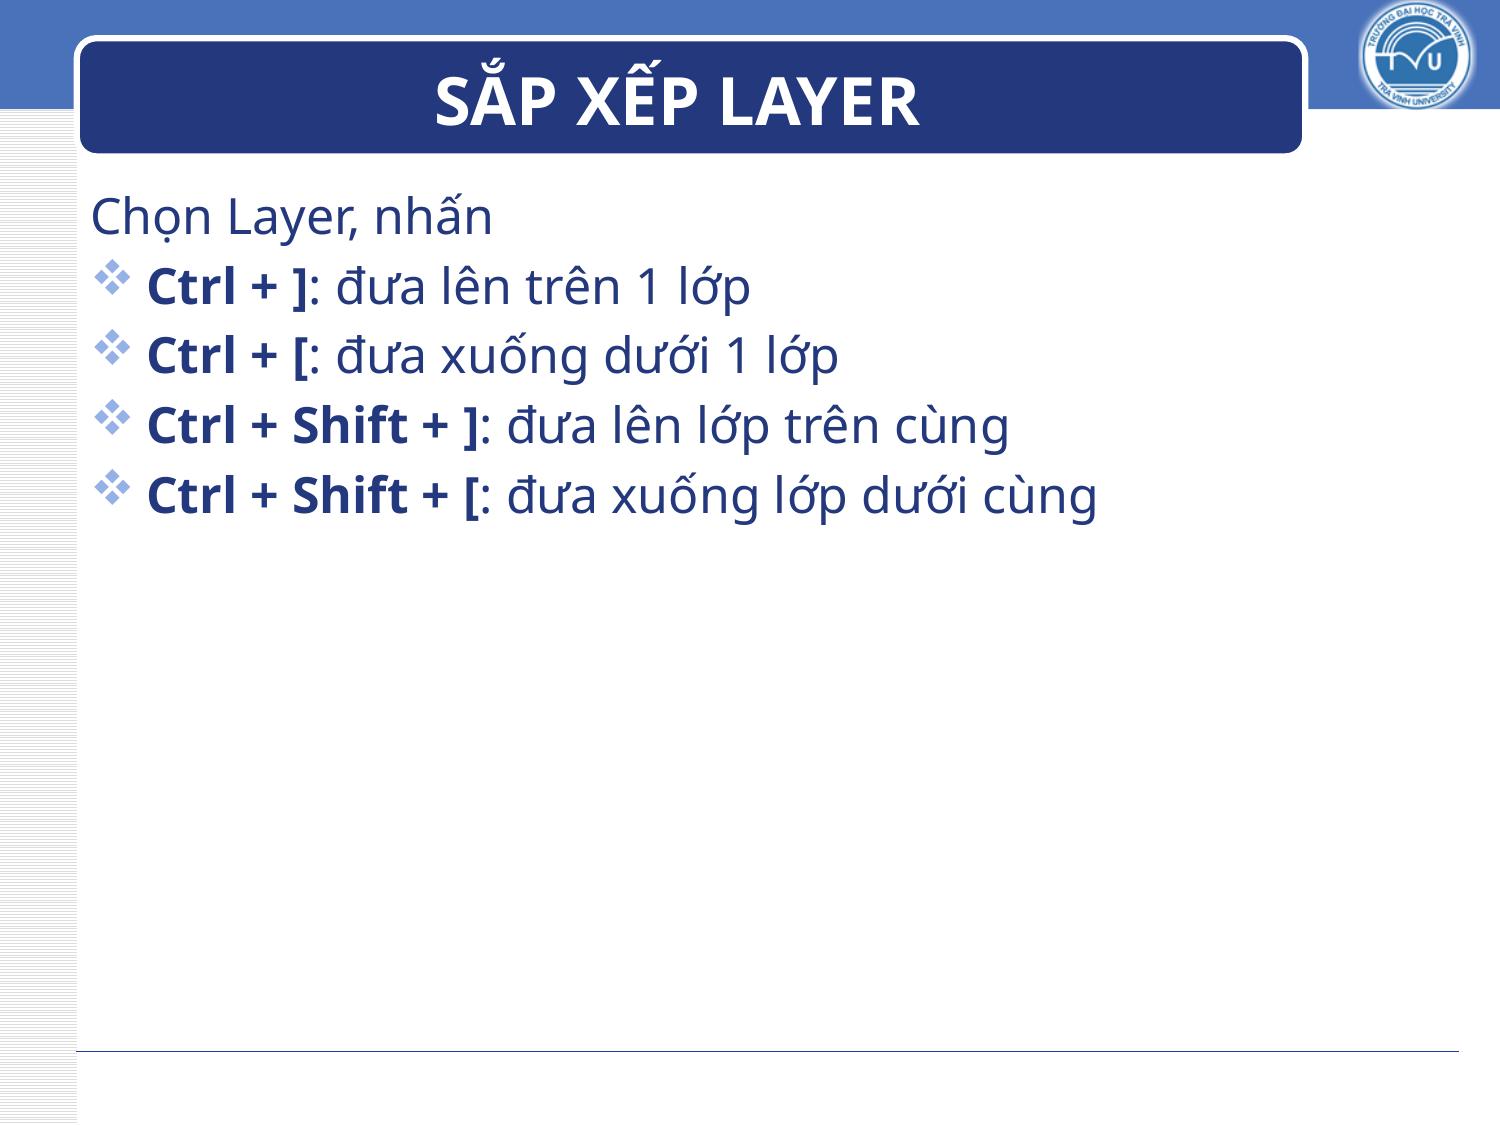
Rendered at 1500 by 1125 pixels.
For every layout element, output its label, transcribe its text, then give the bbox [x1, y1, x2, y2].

picture [1358, 0, 1478, 112]
list Chọn Layer, nhấn Ctrl + ]: đưa lên trên 1 lớp Ctrl + [: đưa xuống dưới 1 lớp Ctrl + Shift + ]: đưa lên lớp trên cùng Ctrl + Shift + [: đưa xuống lớp dưới cùng [75, 176, 1425, 1038]
title SẮP XẾP LAYER [89, 52, 1265, 145]
